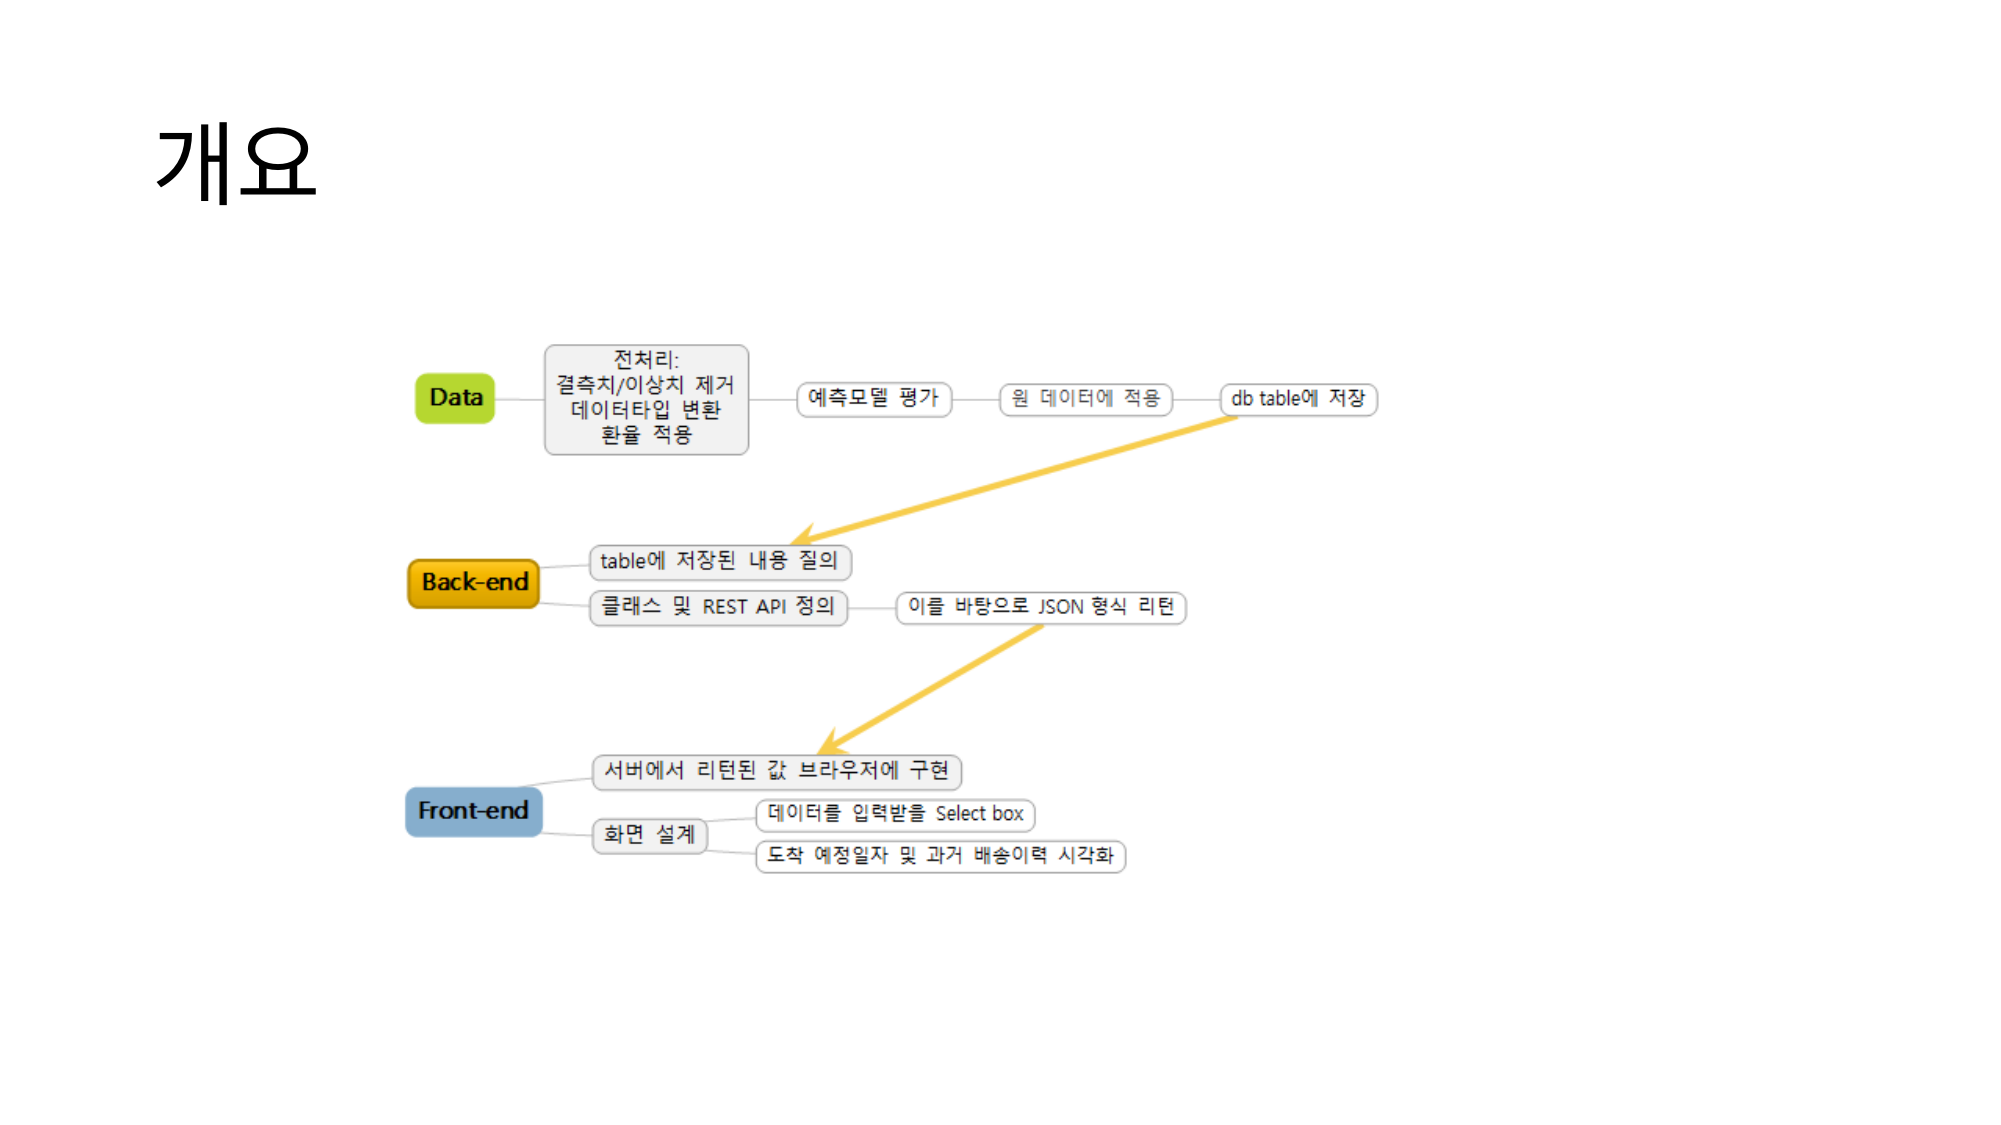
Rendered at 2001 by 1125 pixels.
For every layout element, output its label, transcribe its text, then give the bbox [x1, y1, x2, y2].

title 개요 [137, 59, 1863, 278]
picture [396, 307, 1407, 902]
